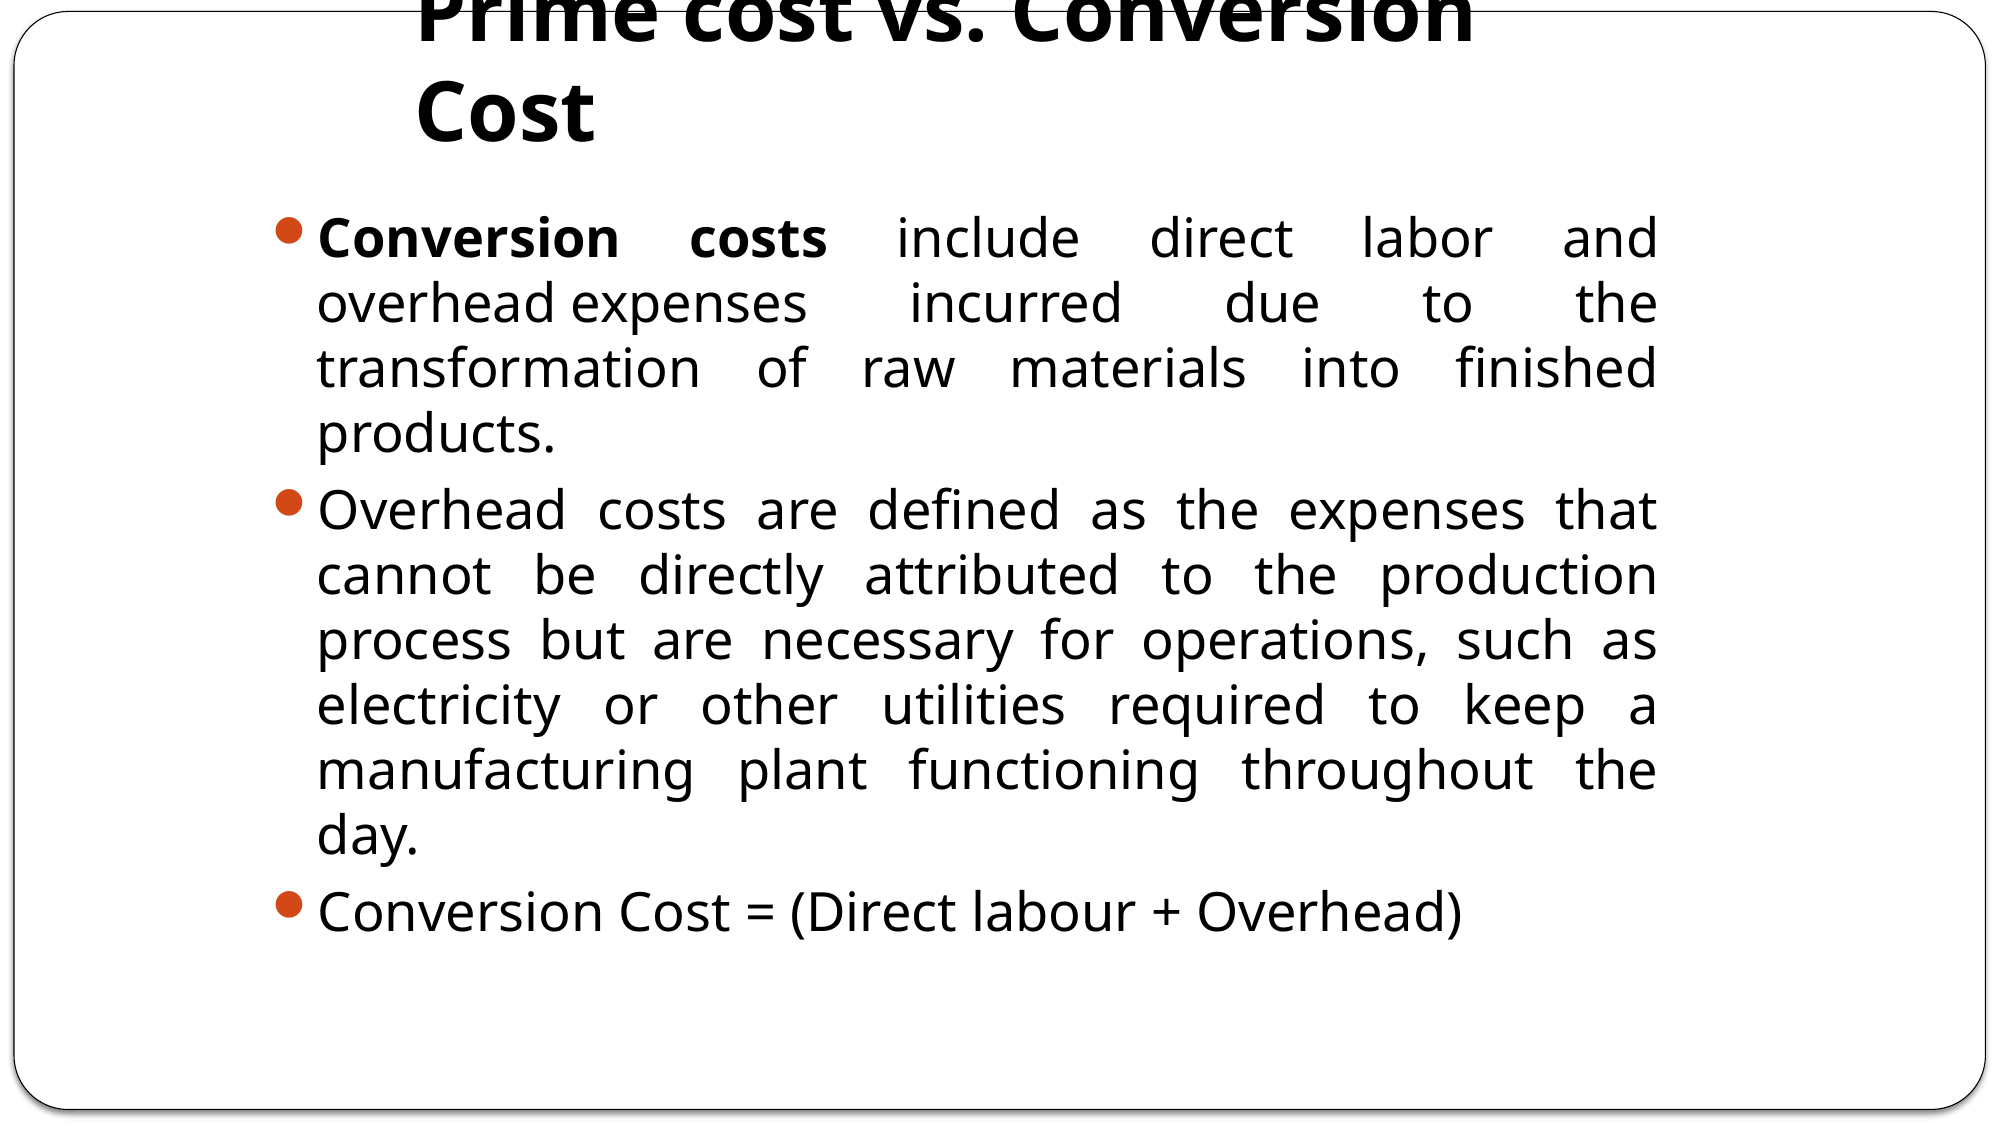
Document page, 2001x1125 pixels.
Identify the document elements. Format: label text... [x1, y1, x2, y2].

title Prime cost vs. Conversion Cost [399, 45, 1675, 173]
list Conversion costs include direct labor and overhead expenses incurred due to the transformation of raw materials into finished products. Overhead costs are defined as the expenses that cannot be directly attributed to the production process but are necessary for operations, such as electricity or other utilities required to keep a manufacturing plant functioning throughout the day. Conversion Cost = (Direct labour + Overhead) [257, 196, 1675, 988]
